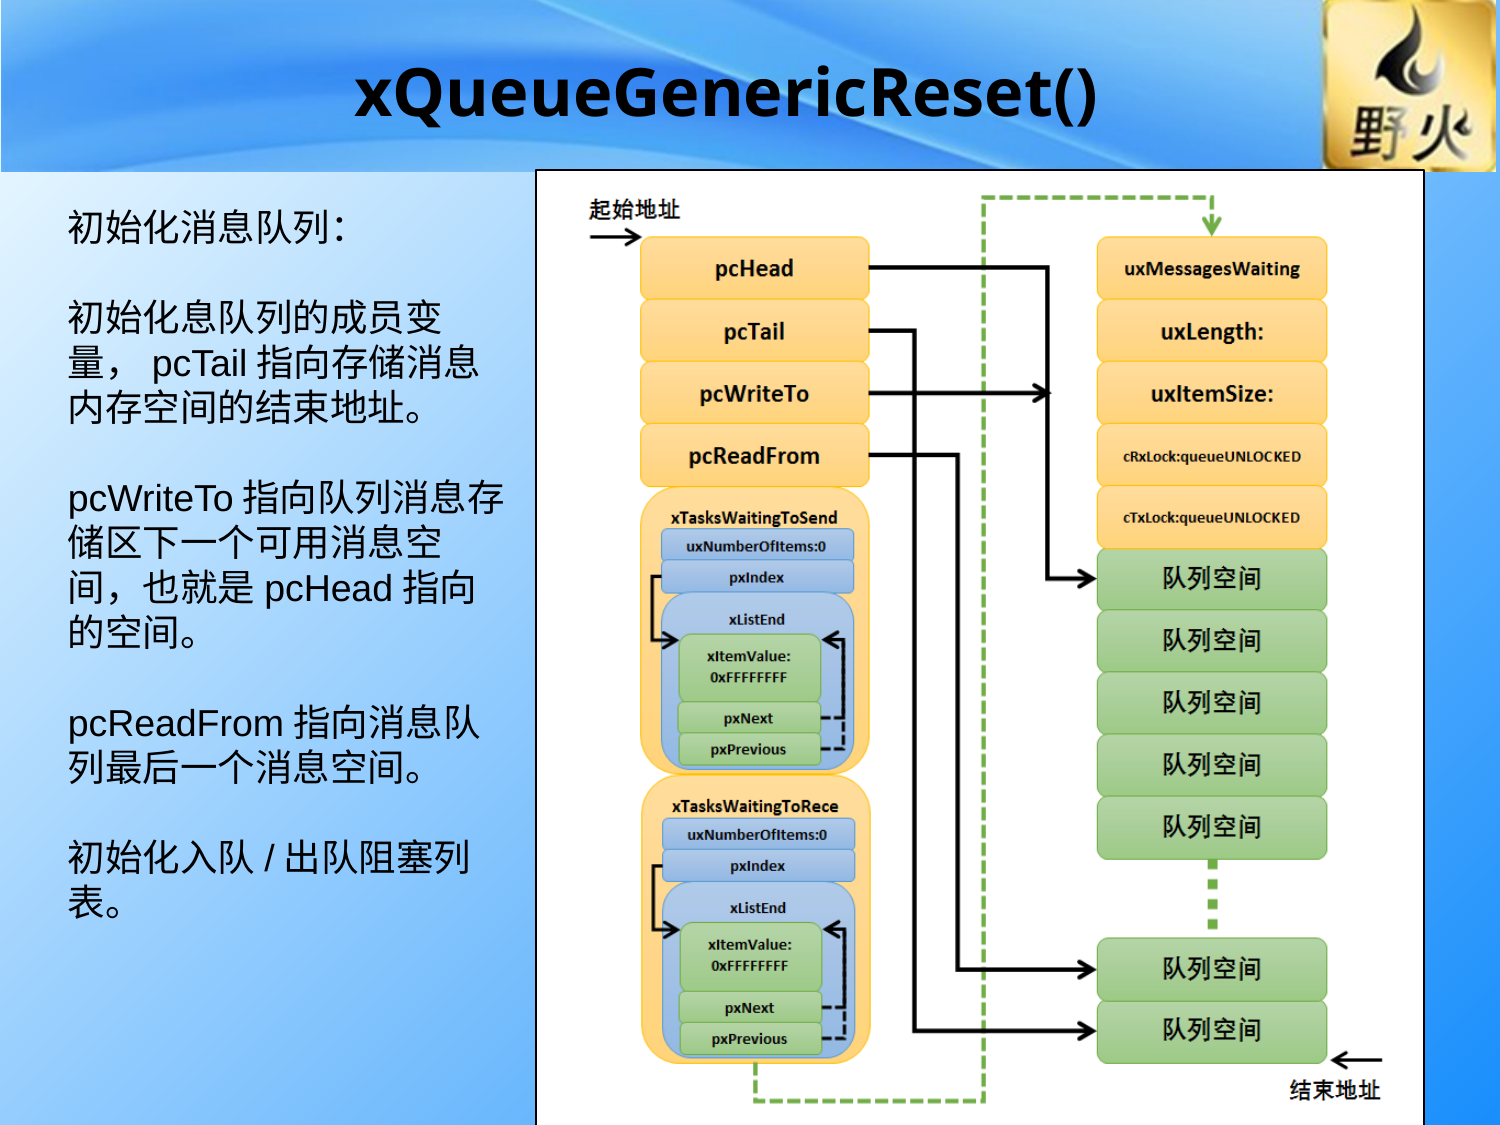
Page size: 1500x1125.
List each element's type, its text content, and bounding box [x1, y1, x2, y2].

text_box 初始化消息队列： 初始化息队列的成员变量，pcTail指向存储消息内存空间的结束地址。 pcWriteTo指向队列消息存储区下一个可用消息空间，也就是pcHead指向的空间。 pcReadFrom指向消息队列最后一个消息空间。 初始化入队/出队阻塞列表。 [53, 196, 526, 976]
picture [1, 0, 1496, 1125]
